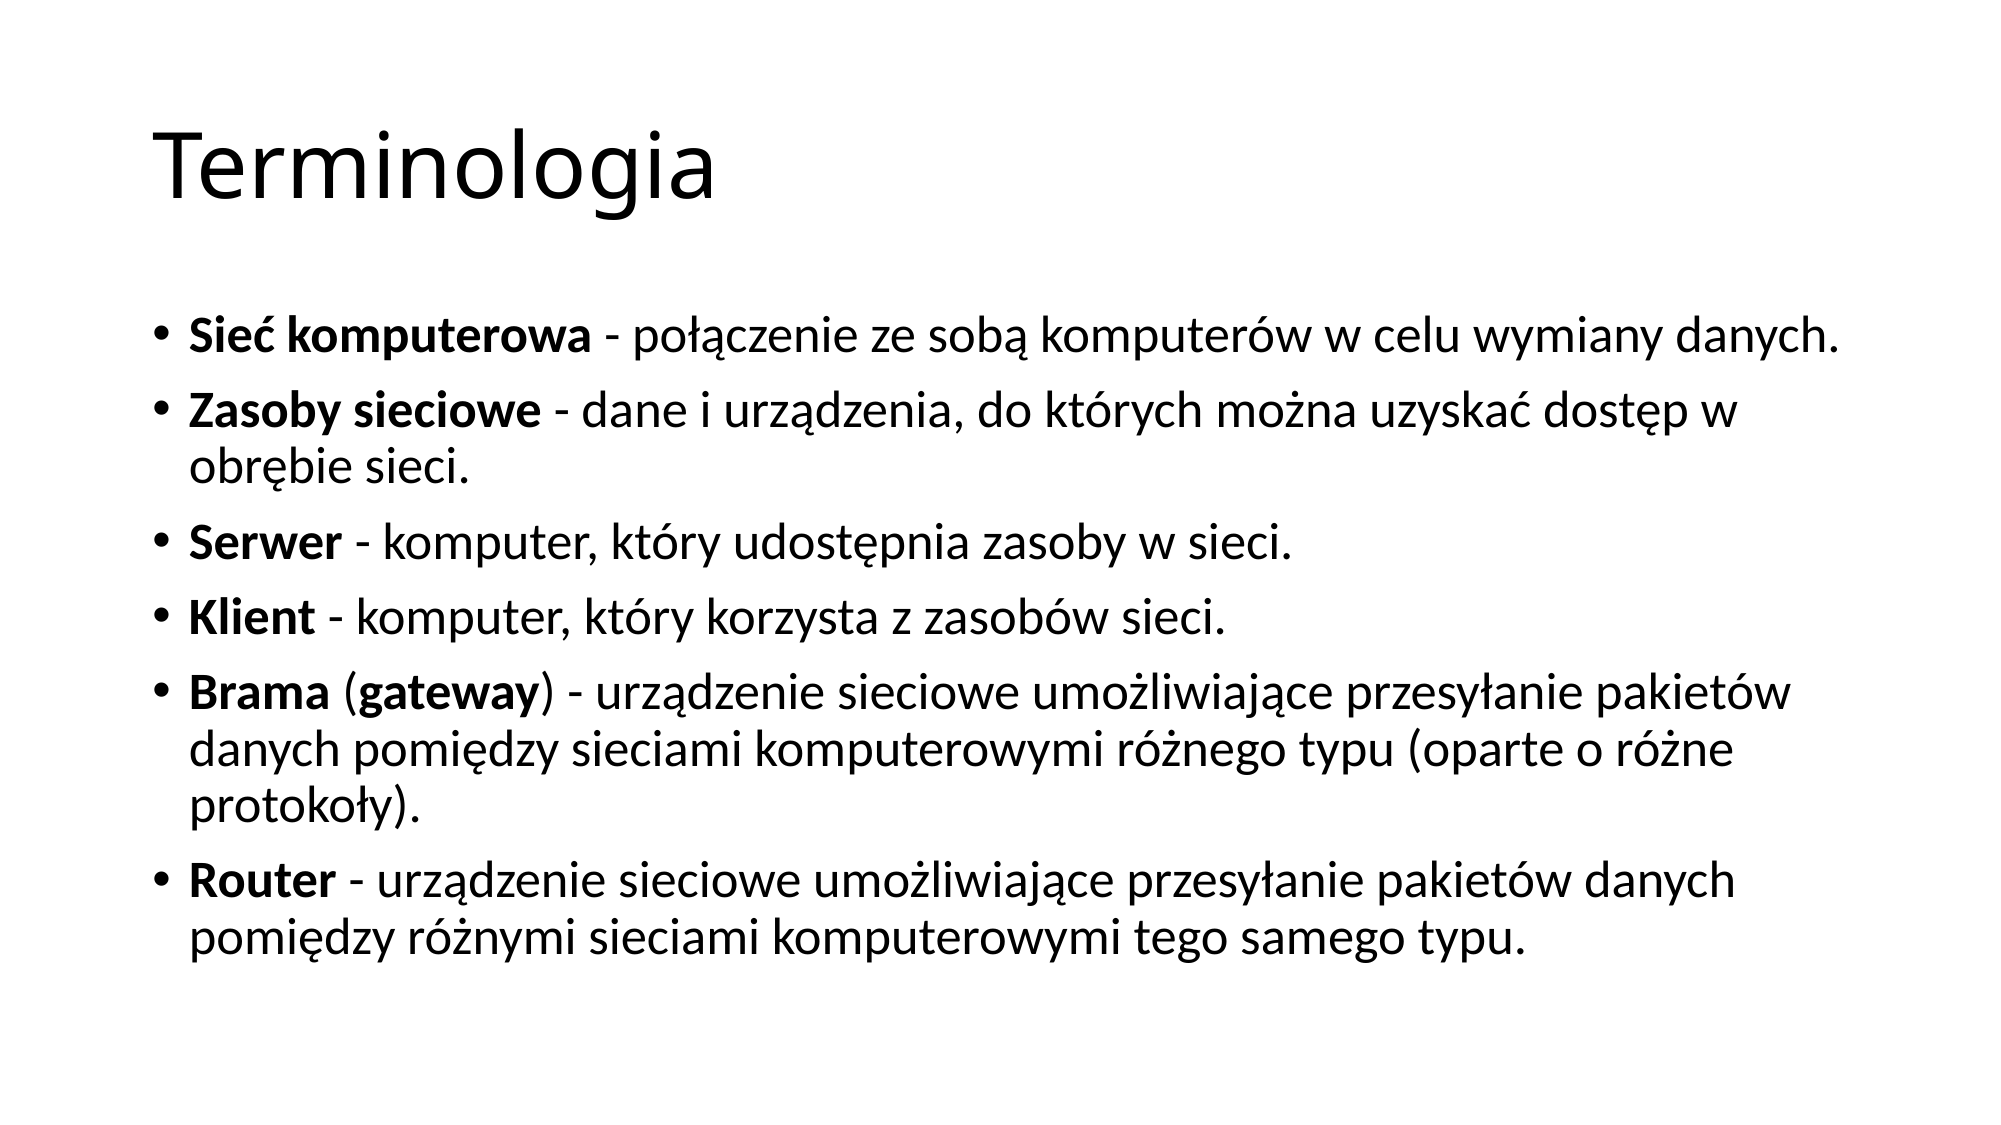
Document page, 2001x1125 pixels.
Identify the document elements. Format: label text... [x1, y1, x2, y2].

list Sieć komputerowa - połączenie ze sobą komputerów w celu wymiany danych. Zasoby sieciowe - dane i urządzenia, do których można uzyskać dostęp w obrębie sieci. Serwer - komputer, który udostępnia zasoby w sieci. Klient - komputer, który korzysta z zasobów sieci. Brama (gateway) - urządzenie sieciowe umożliwiające przesyłanie pakietów danych pomiędzy sieciami komputerowymi różnego typu (oparte o różne protokoły). Router - urządzenie sieciowe umożliwiające przesyłanie pakietów danych pomiędzy różnymi sieciami komputerowymi tego samego typu. [137, 299, 1863, 1014]
title Terminologia [137, 59, 1863, 278]
